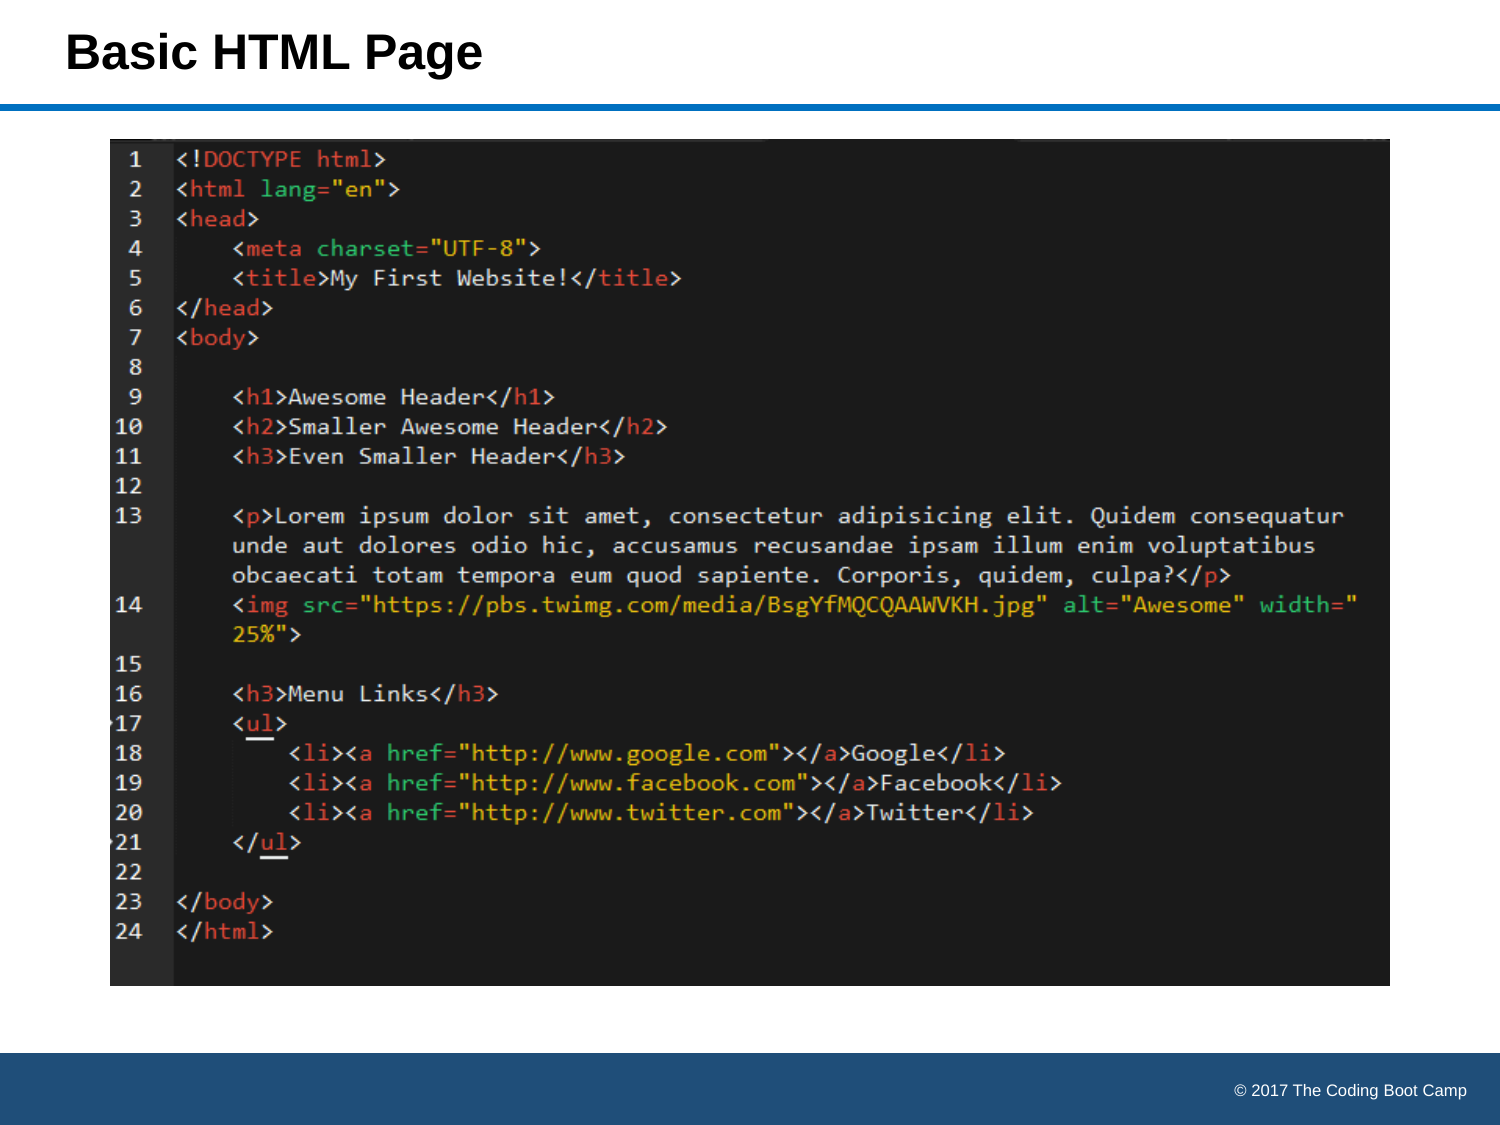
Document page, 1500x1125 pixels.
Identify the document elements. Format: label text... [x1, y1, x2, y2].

title Basic HTML Page [50, 0, 948, 108]
picture [110, 138, 1390, 986]
